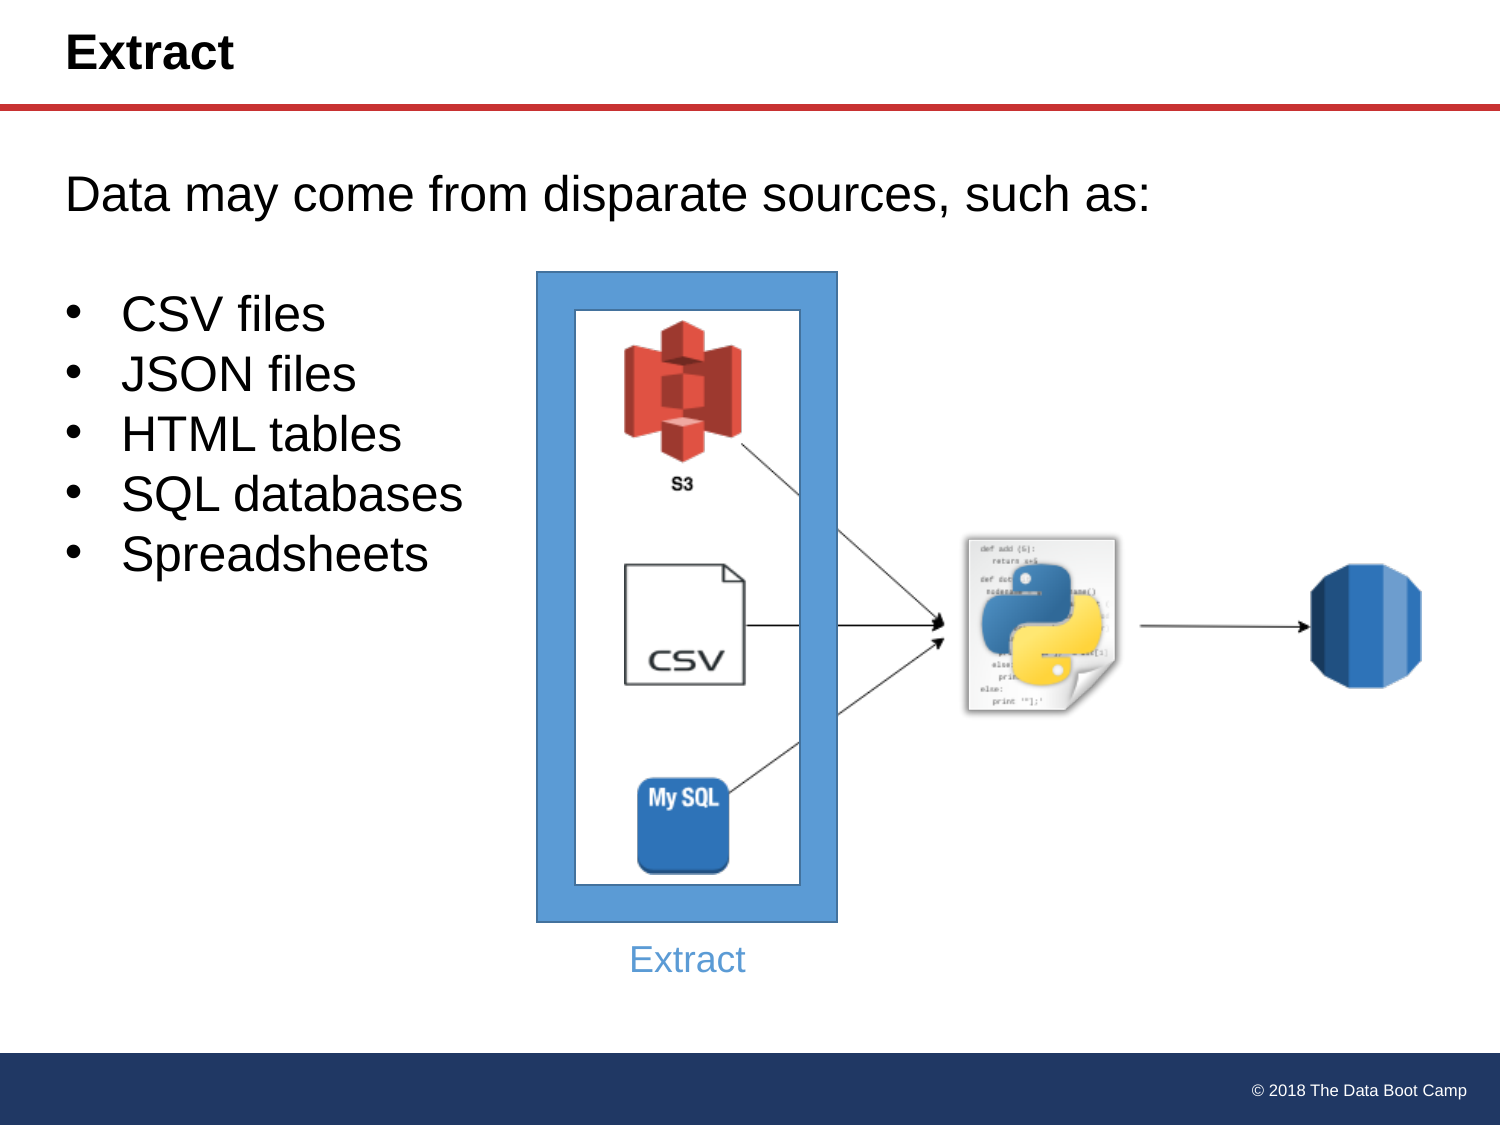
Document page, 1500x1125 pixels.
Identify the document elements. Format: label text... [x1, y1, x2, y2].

picture [624, 320, 1422, 875]
text_box [536, 271, 838, 923]
text_box Extract [495, 927, 880, 988]
text_box Data may come from disparate sources, such as: CSV files JSON files HTML tables SQL databases Spreadsheets [49, 153, 1340, 829]
title Extract [50, 0, 1300, 108]
